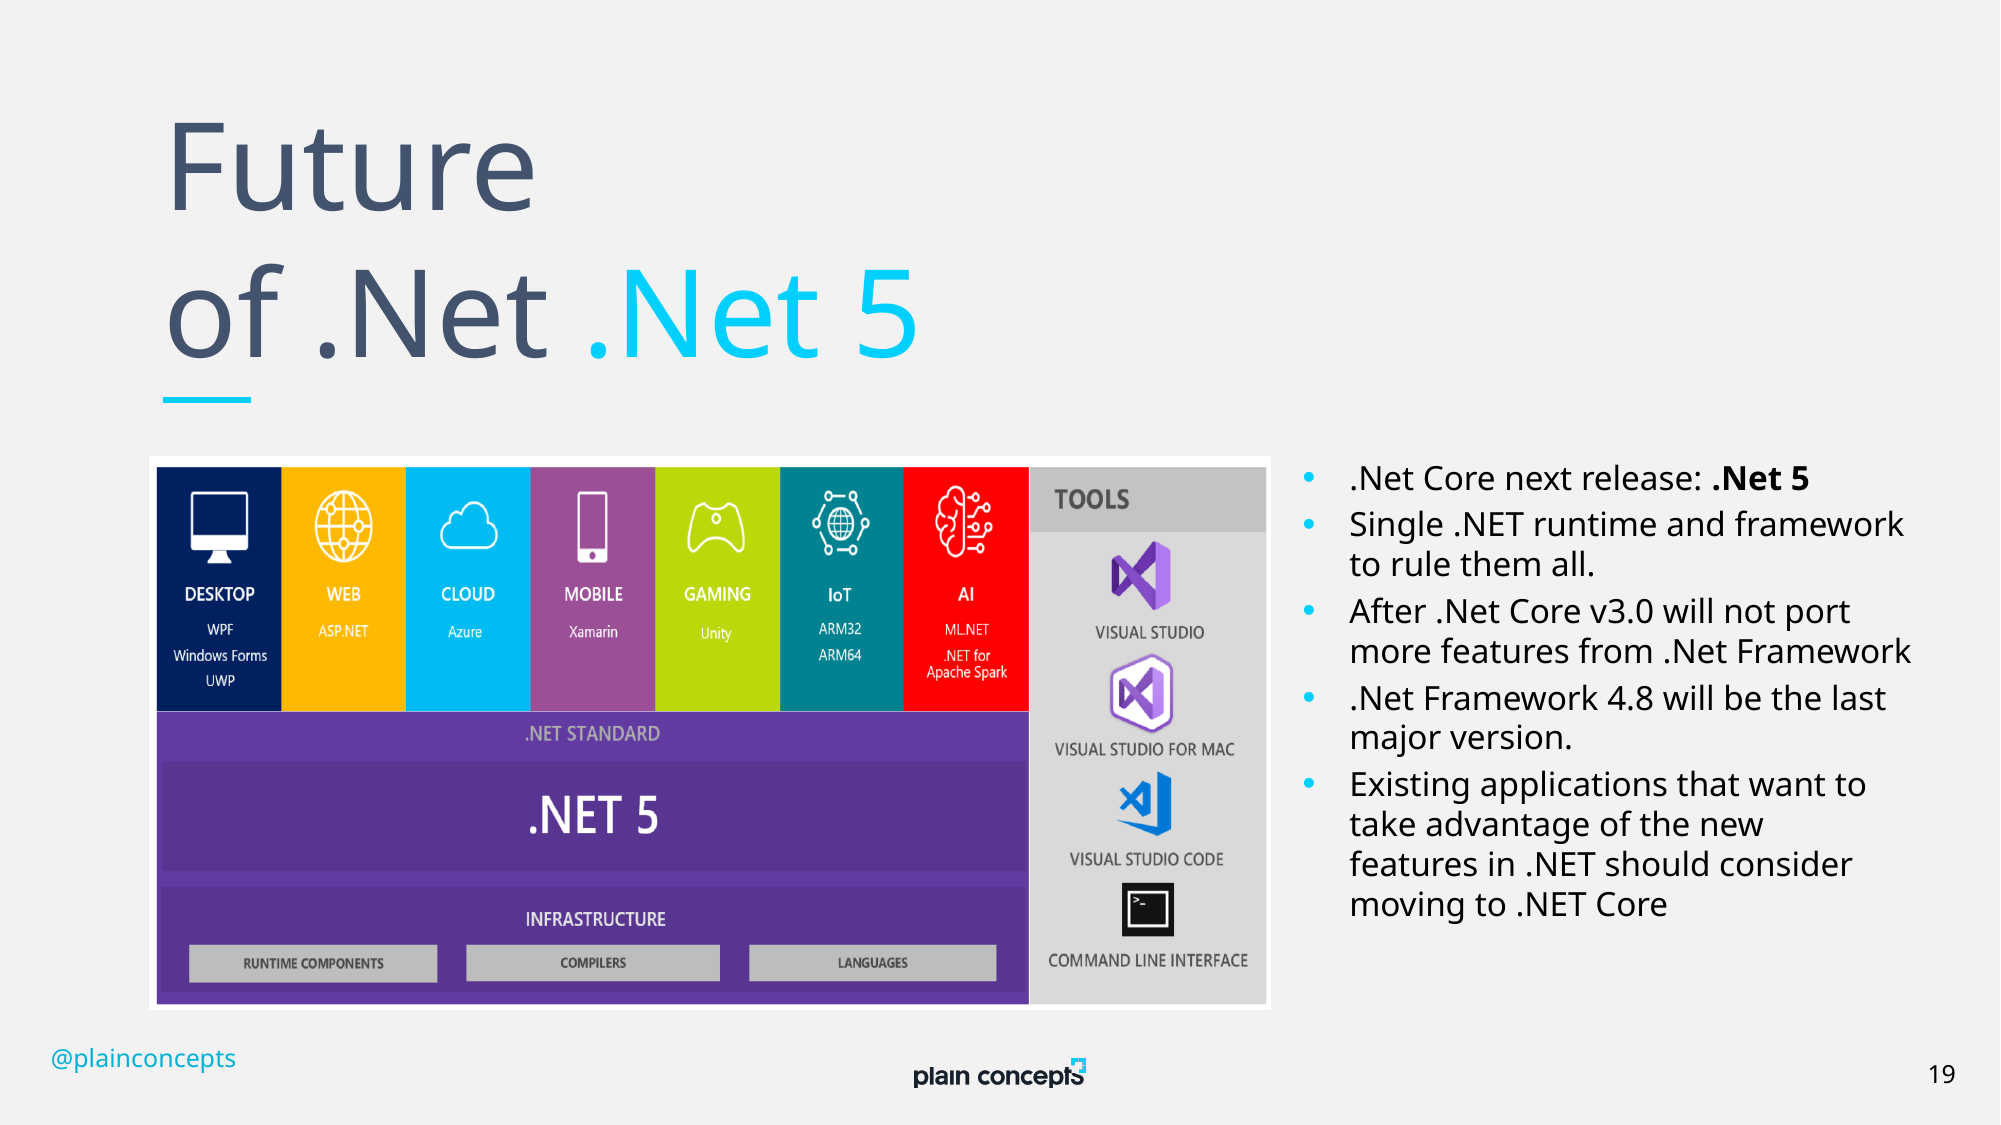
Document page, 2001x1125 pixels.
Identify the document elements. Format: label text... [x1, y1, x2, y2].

picture [148, 456, 1271, 1010]
footer @plainconcepts [35, 1042, 342, 1103]
list .Net Core next release: .Net 5 Single .NET runtime and framework to rule them all. After .Net Core v3.0 will not port more features from .Net Framework .Net Framework 4.8 will be the last major version. Existing applications that want to take advantage of the new features in .NET should consider moving to .NET Core [1287, 449, 1950, 974]
picture [914, 1058, 1086, 1088]
slide_number 19 [1844, 1045, 1971, 1106]
title Future of .Net .Net 5 [149, 81, 1075, 400]
